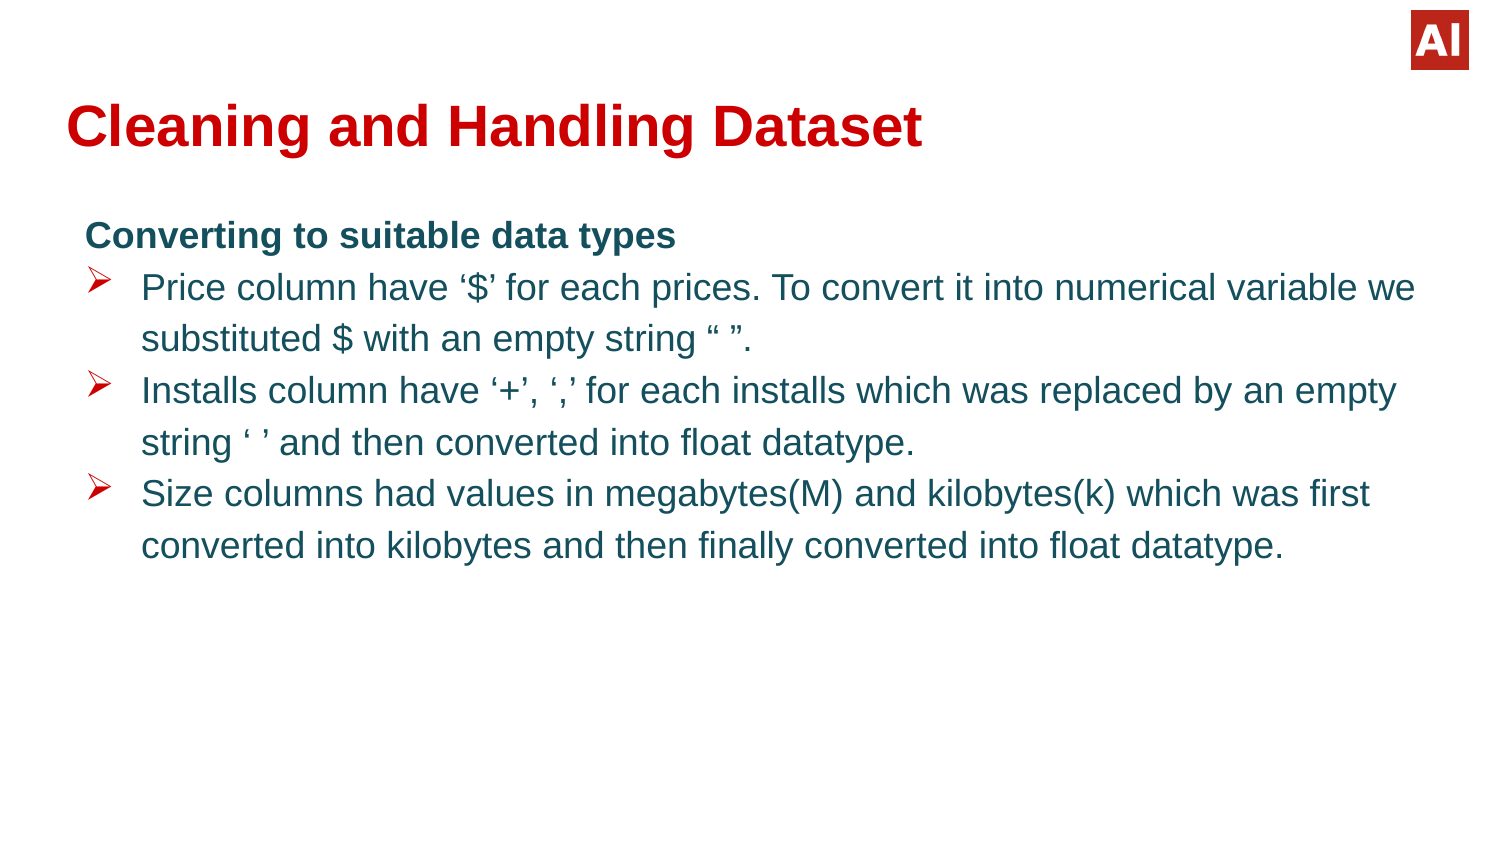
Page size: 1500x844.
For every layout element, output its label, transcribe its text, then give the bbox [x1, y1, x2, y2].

list Converting to suitable data types Price column have ‘$’ for each prices. To convert it into numerical variable we substituted $ with an empty string “ ”. Installs column have ‘+’, ‘,’ for each installs which was replaced by an empty string ‘ ’ and then converted into float datatype. Size columns had values in megabytes(M) and kilobytes(k) which was first converted into kilobytes and then finally converted into float datatype. [51, 189, 1449, 750]
title Cleaning and Handling Dataset [51, 72, 1449, 167]
picture [1411, 10, 1469, 70]
